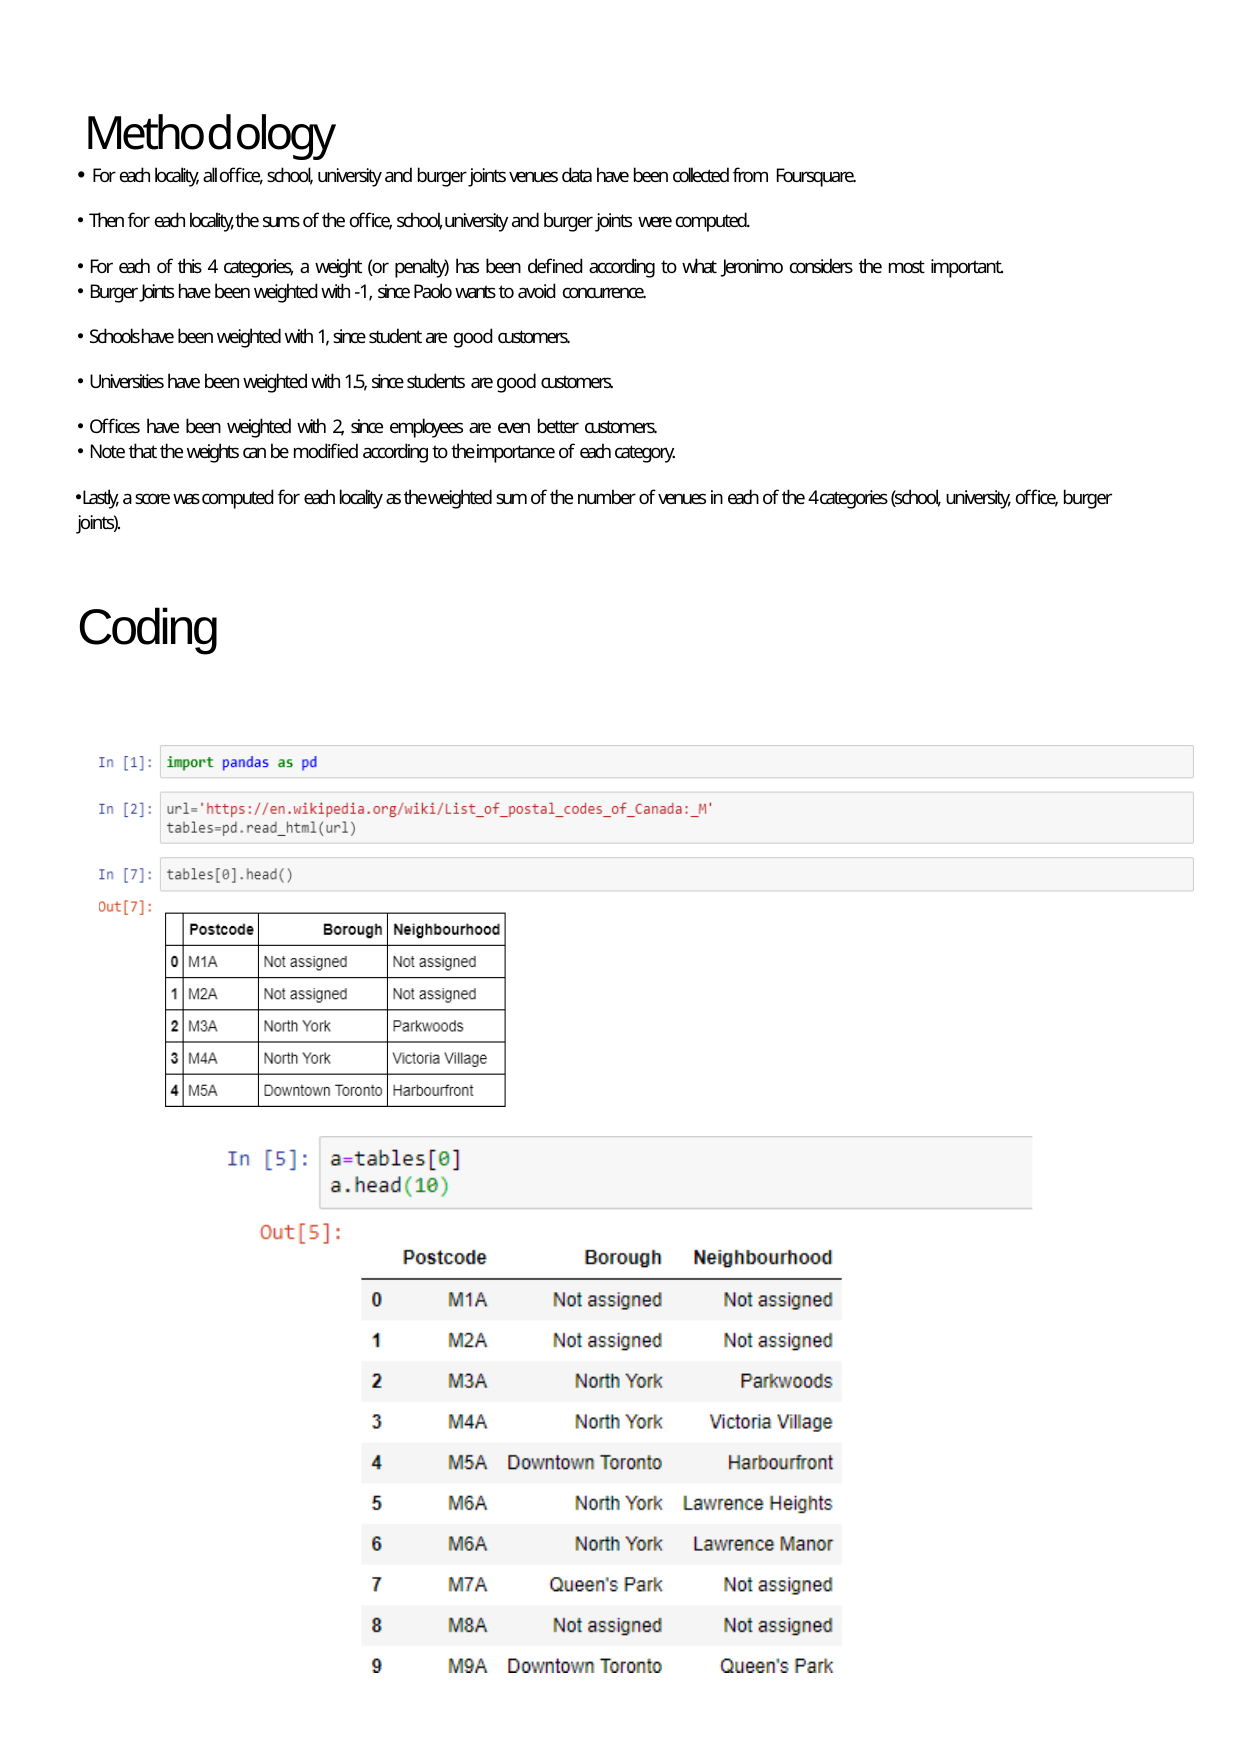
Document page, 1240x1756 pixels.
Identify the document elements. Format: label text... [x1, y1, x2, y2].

text_box [98, 745, 1194, 1107]
text_box Coding [75, 592, 221, 655]
text_box [227, 1136, 1033, 1673]
text_box For each locality, all office, school, university and burger joints venues data have been collected from Foursquare. Then for each locality, the sums of the office, school, university and burger joints were computed. For each of this 4 categories, a weight (or penalty) has been defined according to what Jeronimo considers the most important. Burger Joints have been weighted with -1, since Paolo wants to avoid concurrence. Schools have been weighted with 1, since student are good customers. Universities have been weighted with 1.5, since students are good customers. Offices have been weighted with 2, since employees are even better customers. Note that the weights can be modified according to the importance of each category. Lastly, a score was computed for each locality as the weighted sum of the number of venues in each of the 4 categories (school, university, office, burger joints). [75, 161, 1144, 533]
title Methodology [82, 101, 361, 161]
